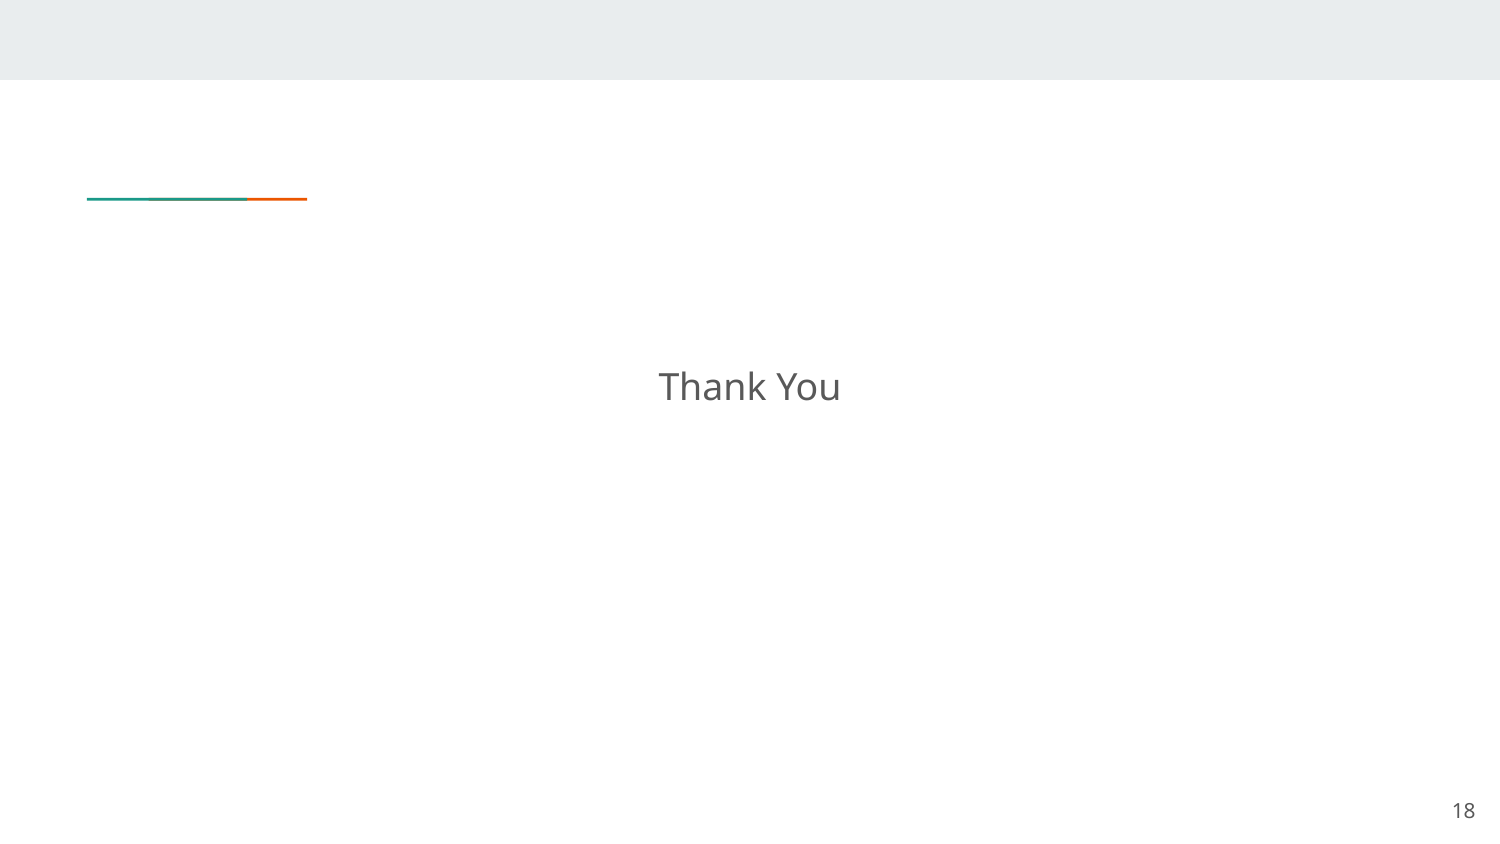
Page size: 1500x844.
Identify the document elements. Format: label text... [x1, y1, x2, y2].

slide_number ‹#› [1400, 779, 1491, 844]
list Thank You [119, 341, 1381, 712]
